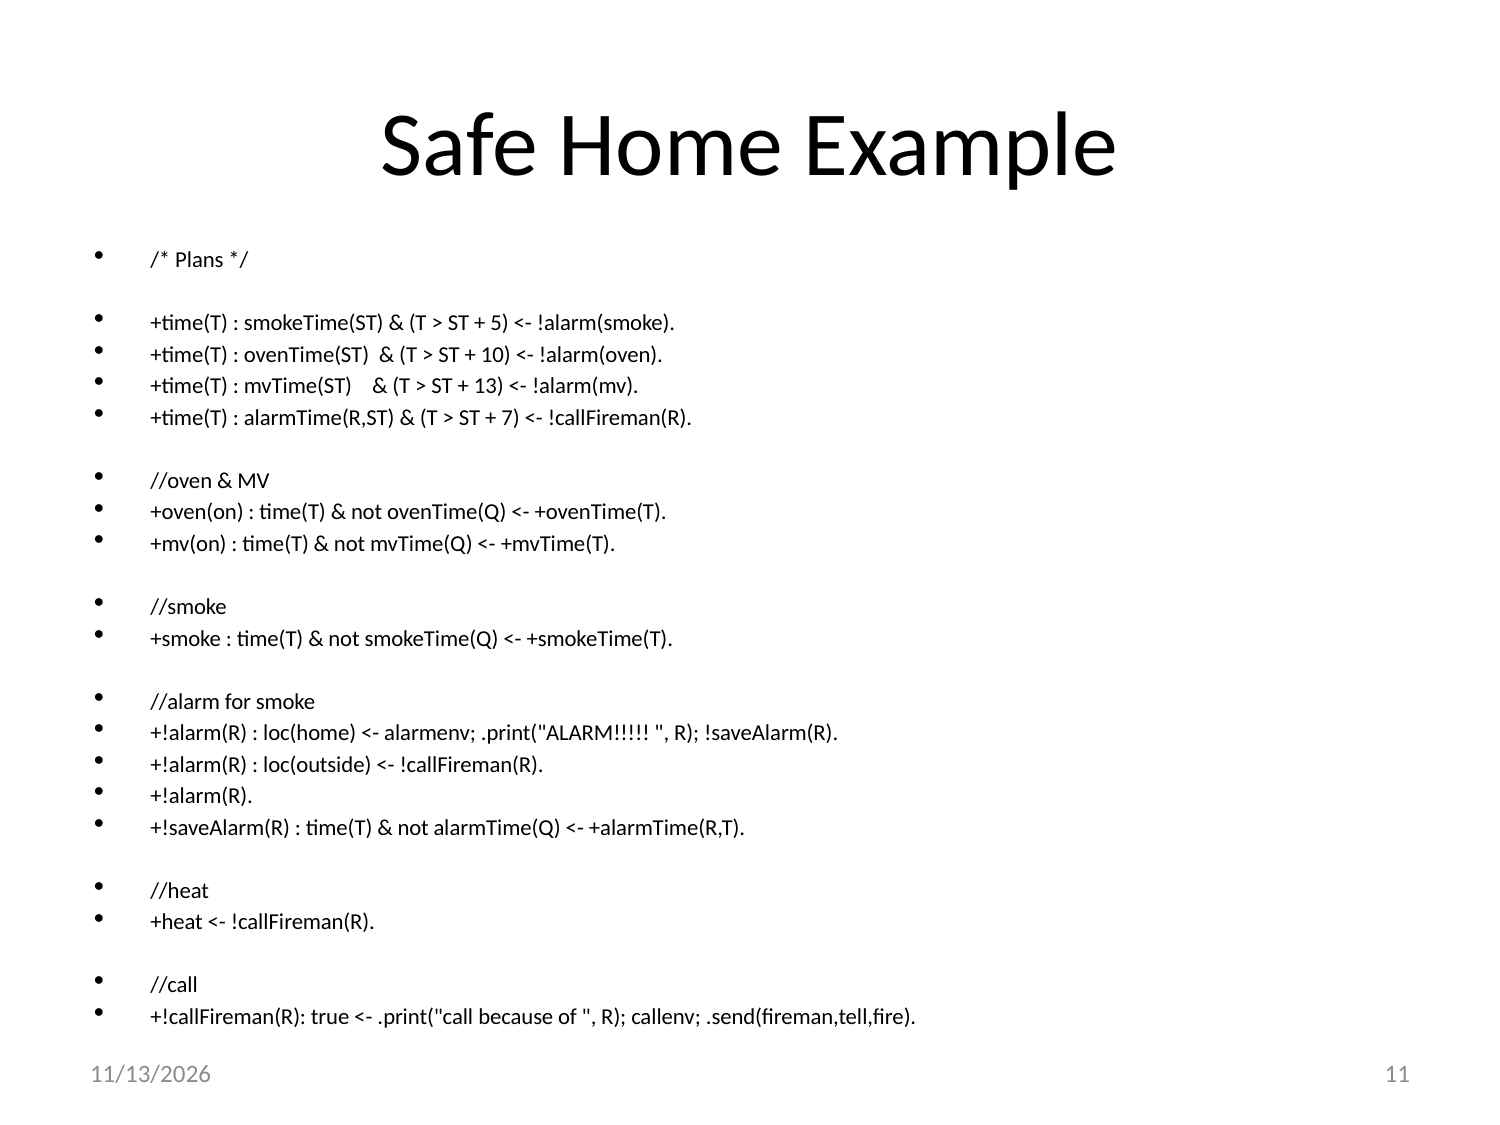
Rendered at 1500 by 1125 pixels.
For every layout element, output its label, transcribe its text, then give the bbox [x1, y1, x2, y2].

list /* Plans */ +time(T) : smokeTime(ST) & (T > ST + 5) <- !alarm(smoke). +time(T) : ovenTime(ST) & (T > ST + 10) <- !alarm(oven). +time(T) : mvTime(ST) & (T > ST + 13) <- !alarm(mv). +time(T) : alarmTime(R,ST) & (T > ST + 7) <- !callFireman(R). //oven & MV +oven(on) : time(T) & not ovenTime(Q) <- +ovenTime(T). +mv(on) : time(T) & not mvTime(Q) <- +mvTime(T). //smoke +smoke : time(T) & not smokeTime(Q) <- +smokeTime(T). //alarm for smoke +!alarm(R) : loc(home) <- alarmenv; .print("ALARM!!!!! ", R); !saveAlarm(R). +!alarm(R) : loc(outside) <- !callFireman(R). +!alarm(R). +!saveAlarm(R) : time(T) & not alarmTime(Q) <- +alarmTime(R,T). //heat +heat <- !callFireman(R). //call +!callFireman(R): true <- .print("call because of ", R); callenv; .send(fireman,tell,fire). [75, 237, 1363, 1038]
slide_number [75, 1042, 425, 1103]
slide_number 11 [1074, 1042, 1425, 1103]
title Safe Home Example [75, 45, 1425, 233]
